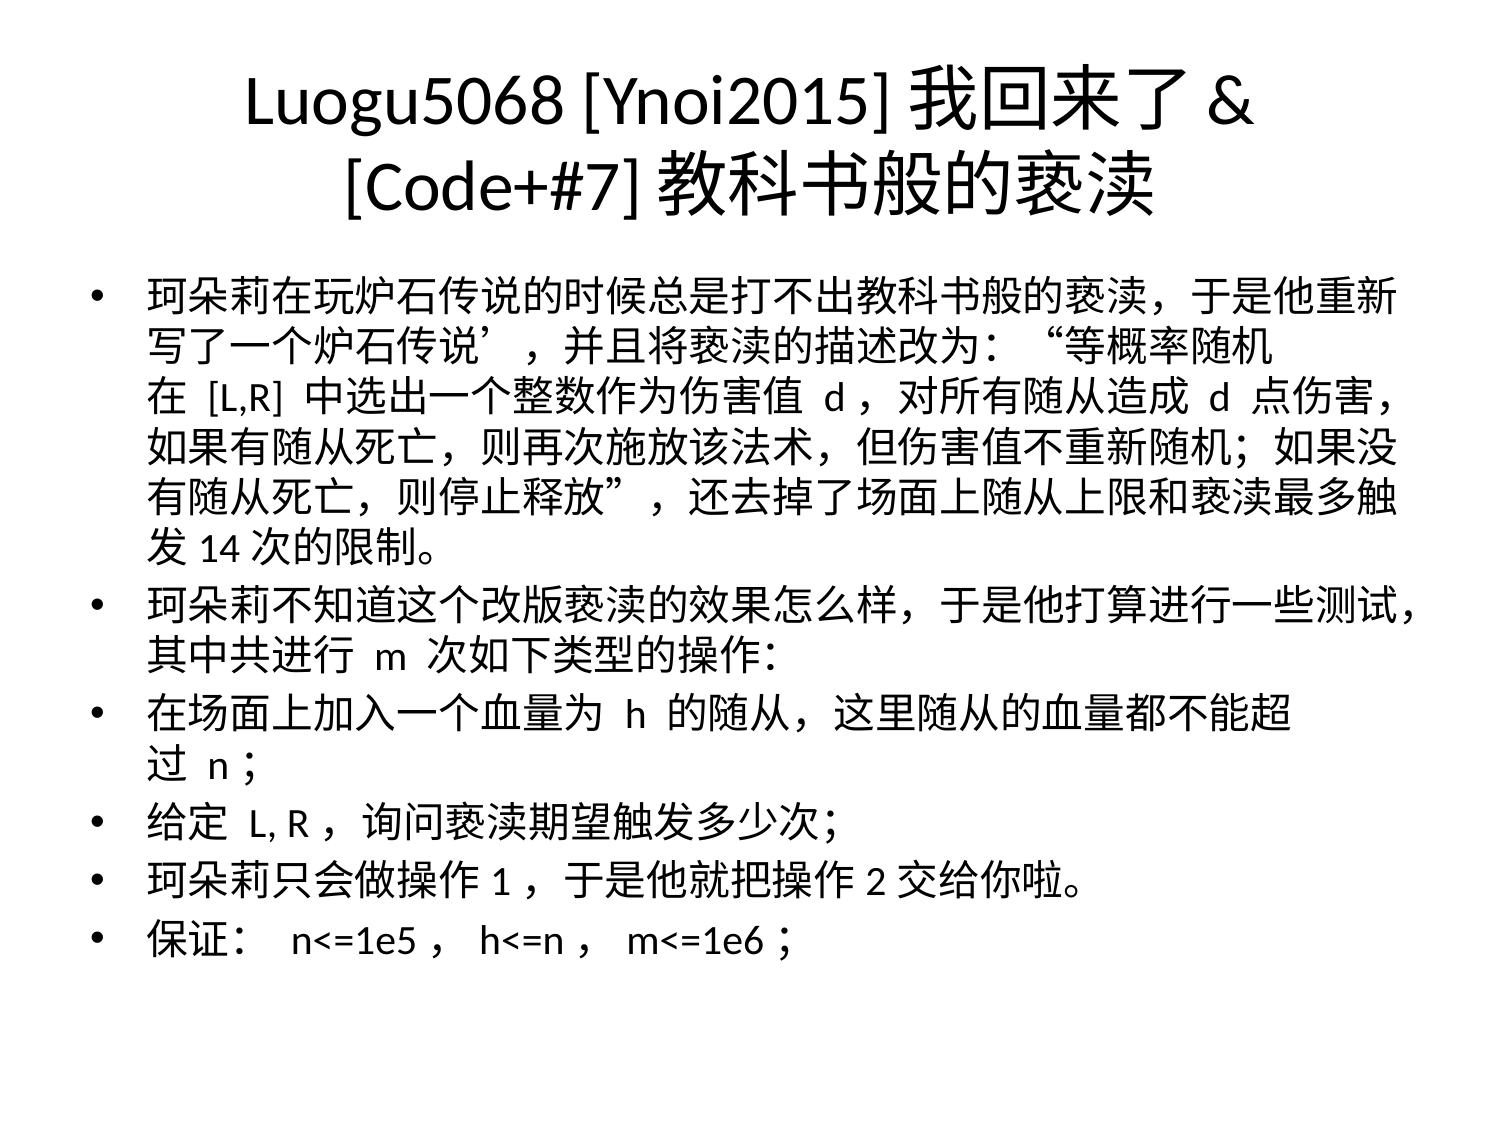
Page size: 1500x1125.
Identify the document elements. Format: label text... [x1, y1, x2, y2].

list 珂朵莉在玩炉石传说的时候总是打不出教科书般的亵渎，于是他重新写了一个炉石传说’，并且将亵渎的描述改为：“等概率随机在 [L,R] 中选出一个整数作为伤害值 d，对所有随从造成 d 点伤害，如果有随从死亡，则再次施放该法术，但伤害值不重新随机；如果没有随从死亡，则停止释放”，还去掉了场面上随从上限和亵渎最多触发14次的限制。 珂朵莉不知道这个改版亵渎的效果怎么样，于是他打算进行一些测试，其中共进行 m 次如下类型的操作： 在场面上加入一个血量为 h 的随从，这里随从的血量都不能超过 n； 给定 L, R，询问亵渎期望触发多少次； 珂朵莉只会做操作1，于是他就把操作2交给你啦。 保证： n<=1e5，h<=n，m<=1e6； [75, 262, 1425, 1005]
title Luogu5068 [Ynoi2015]我回来了& [Code+#7]教科书般的亵渎 [75, 45, 1425, 233]
